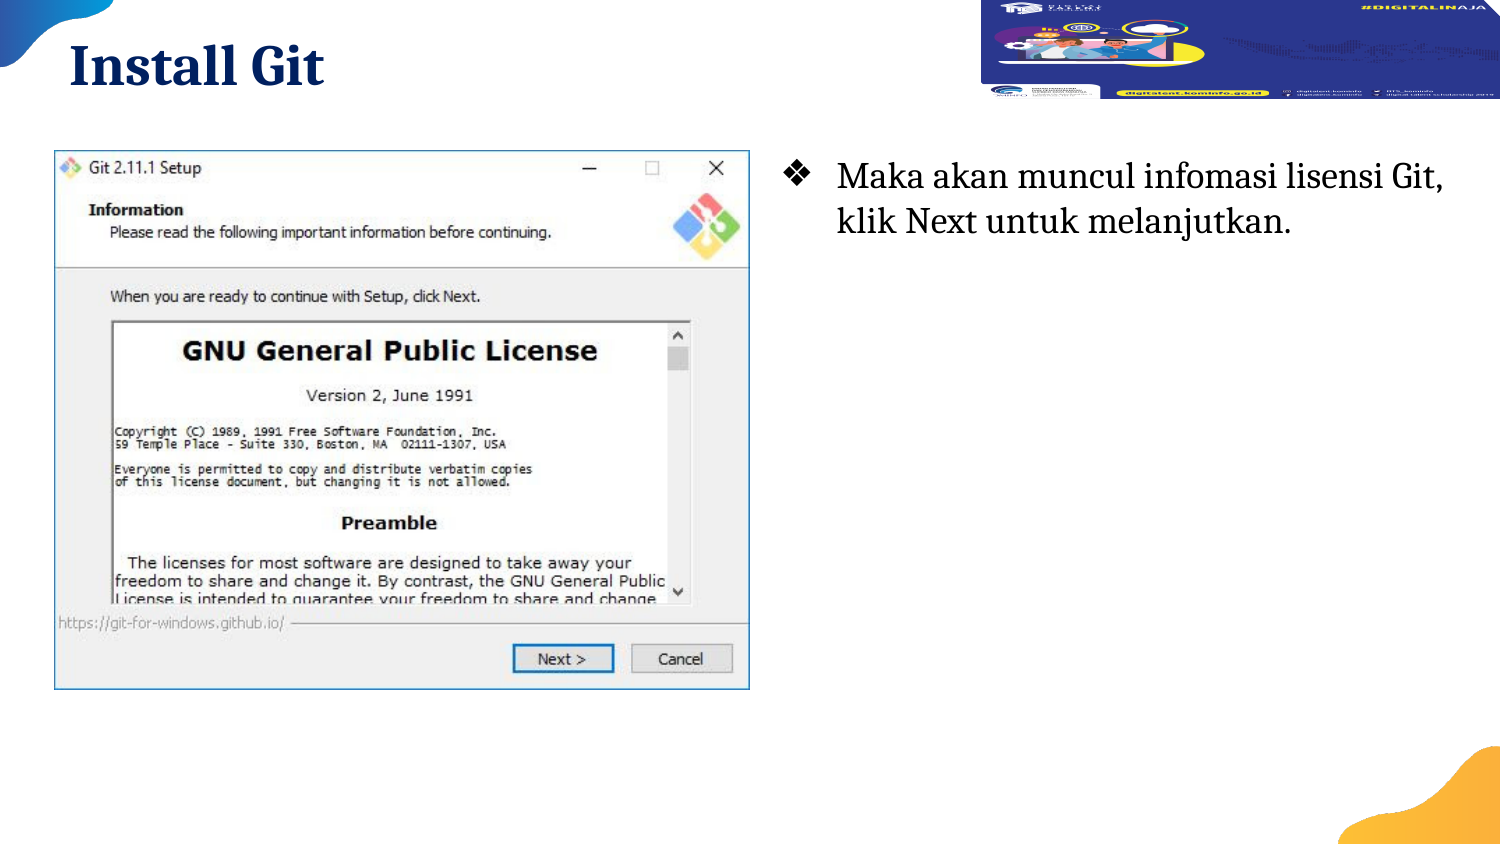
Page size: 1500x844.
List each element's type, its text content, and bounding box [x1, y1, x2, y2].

picture [1335, 738, 1500, 844]
text_box Maka akan muncul infomasi lisensi Git, klik Next untuk melanjutkan. [765, 143, 1459, 834]
picture [54, 149, 751, 690]
picture [0, 0, 115, 73]
picture [980, 0, 1500, 100]
text_box Install Git [54, 19, 977, 105]
text_box [54, 143, 765, 789]
